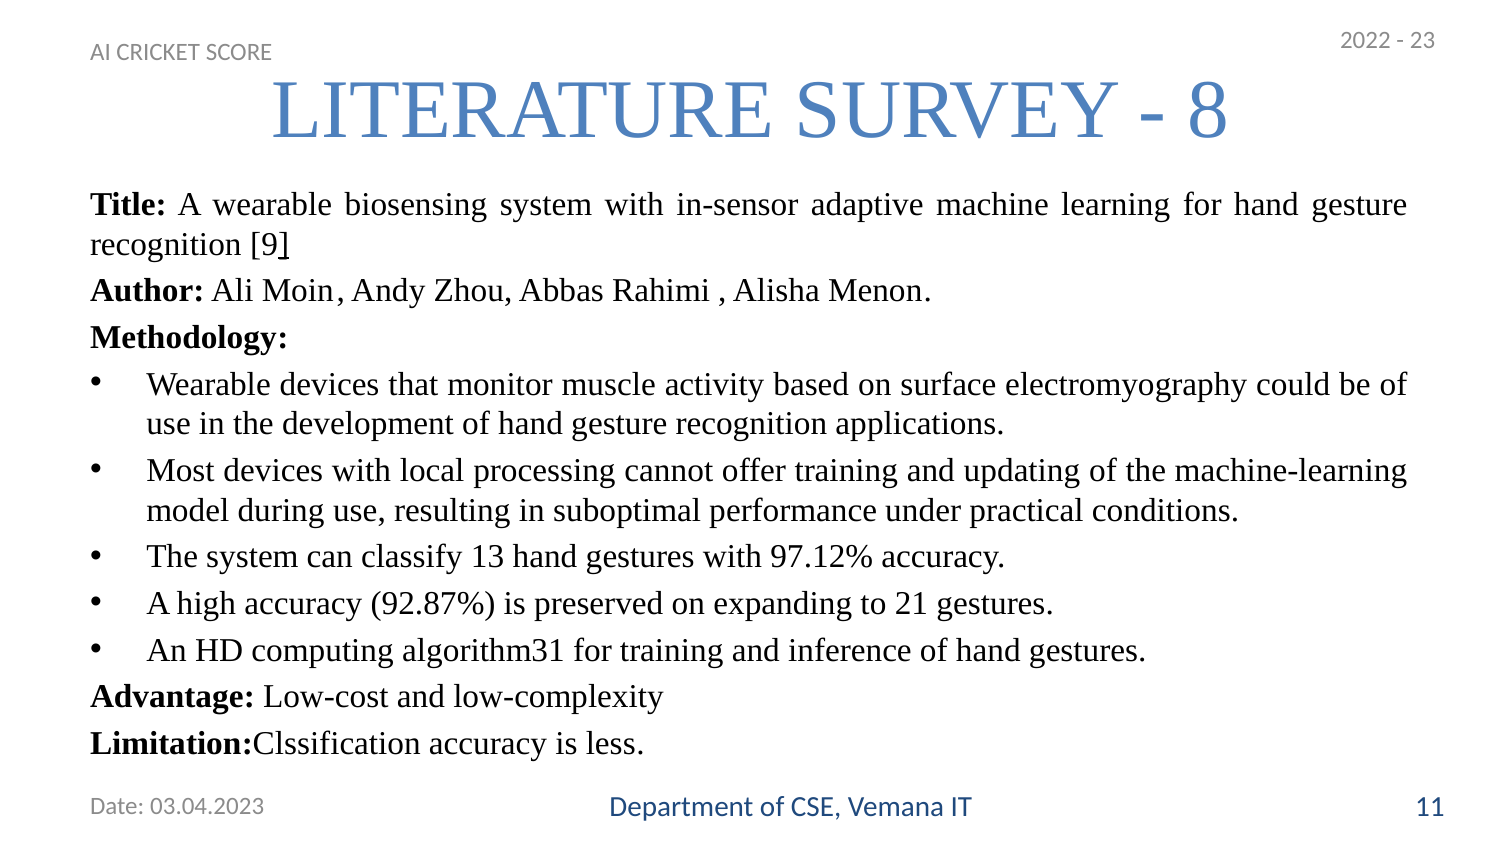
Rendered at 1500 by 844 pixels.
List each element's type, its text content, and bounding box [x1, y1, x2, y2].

text_box 11 [1377, 782, 1460, 827]
list Title: A wearable biosensing system with in-sensor adaptive machine learning for hand gesture recognition [9] Author: Ali Moin , Andy Zhou, Abbas Rahimi , Alisha Menon. Methodology: Wearable devices that monitor muscle activity based on surface electromyography could be of use in the development of hand gesture recognition applications. Most devices with local processing cannot offer training and updating of the machine-learning model during use, resulting in suboptimal performance under practical conditions. The system can classify 13 hand gestures with 97.12% accuracy. A high accuracy (92.87%) is preserved on expanding to 21 gestures. An HD computing algorithm31 for training and inference of hand gestures. Advantage: Low-cost and low-complexity Limitation:Clssification accuracy is less. [75, 175, 1425, 714]
text_box 2022 - 23 [1324, 9, 1488, 67]
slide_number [75, 782, 425, 827]
title LITERATURE SURVEY - 8 [75, 33, 1425, 175]
footer Department of CSE, Vemana IT [512, 782, 988, 827]
text_box AI CRICKET SCORE [74, 33, 538, 67]
